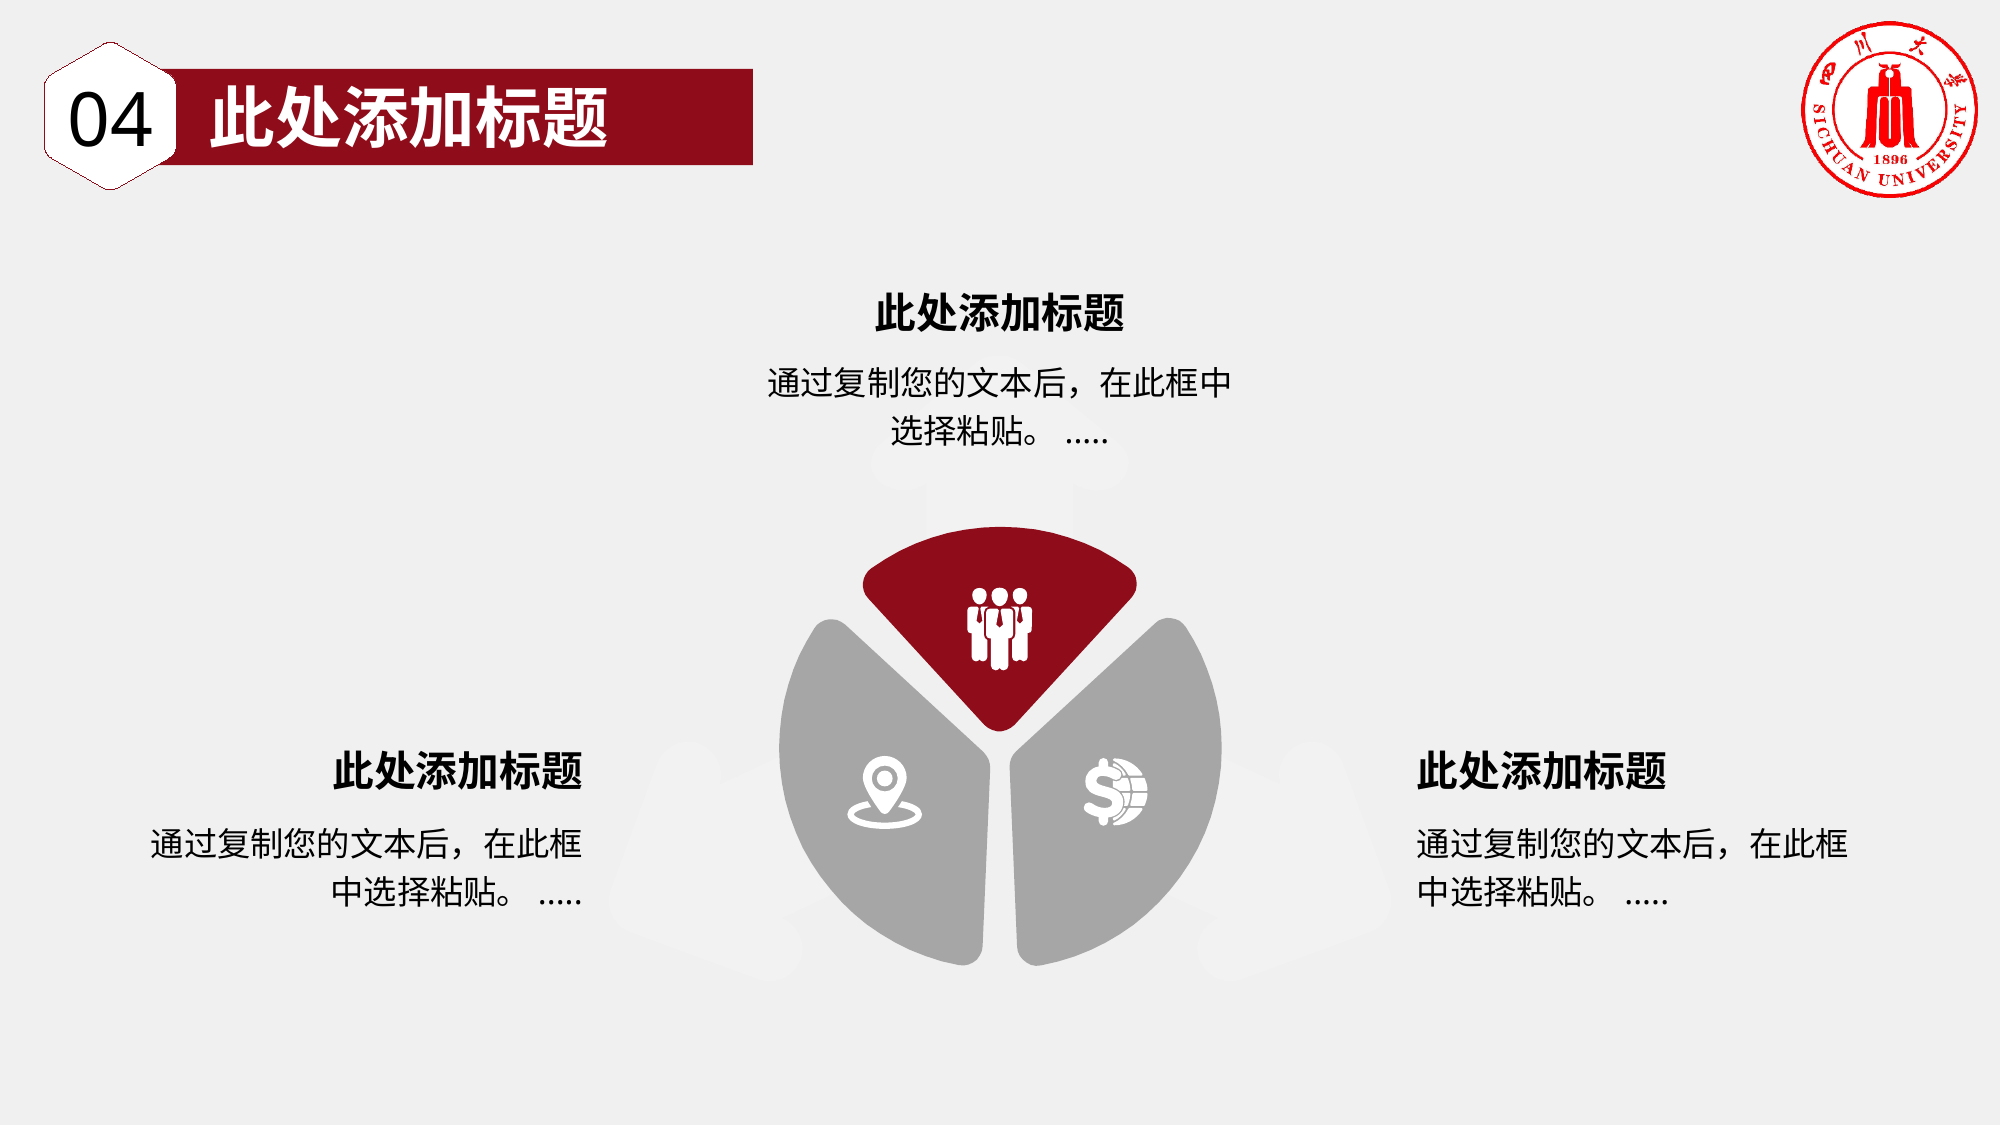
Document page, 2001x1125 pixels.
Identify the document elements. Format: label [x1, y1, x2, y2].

text_box [121, 272, 1879, 982]
picture [1801, 21, 1978, 198]
text_box [44, 41, 754, 191]
